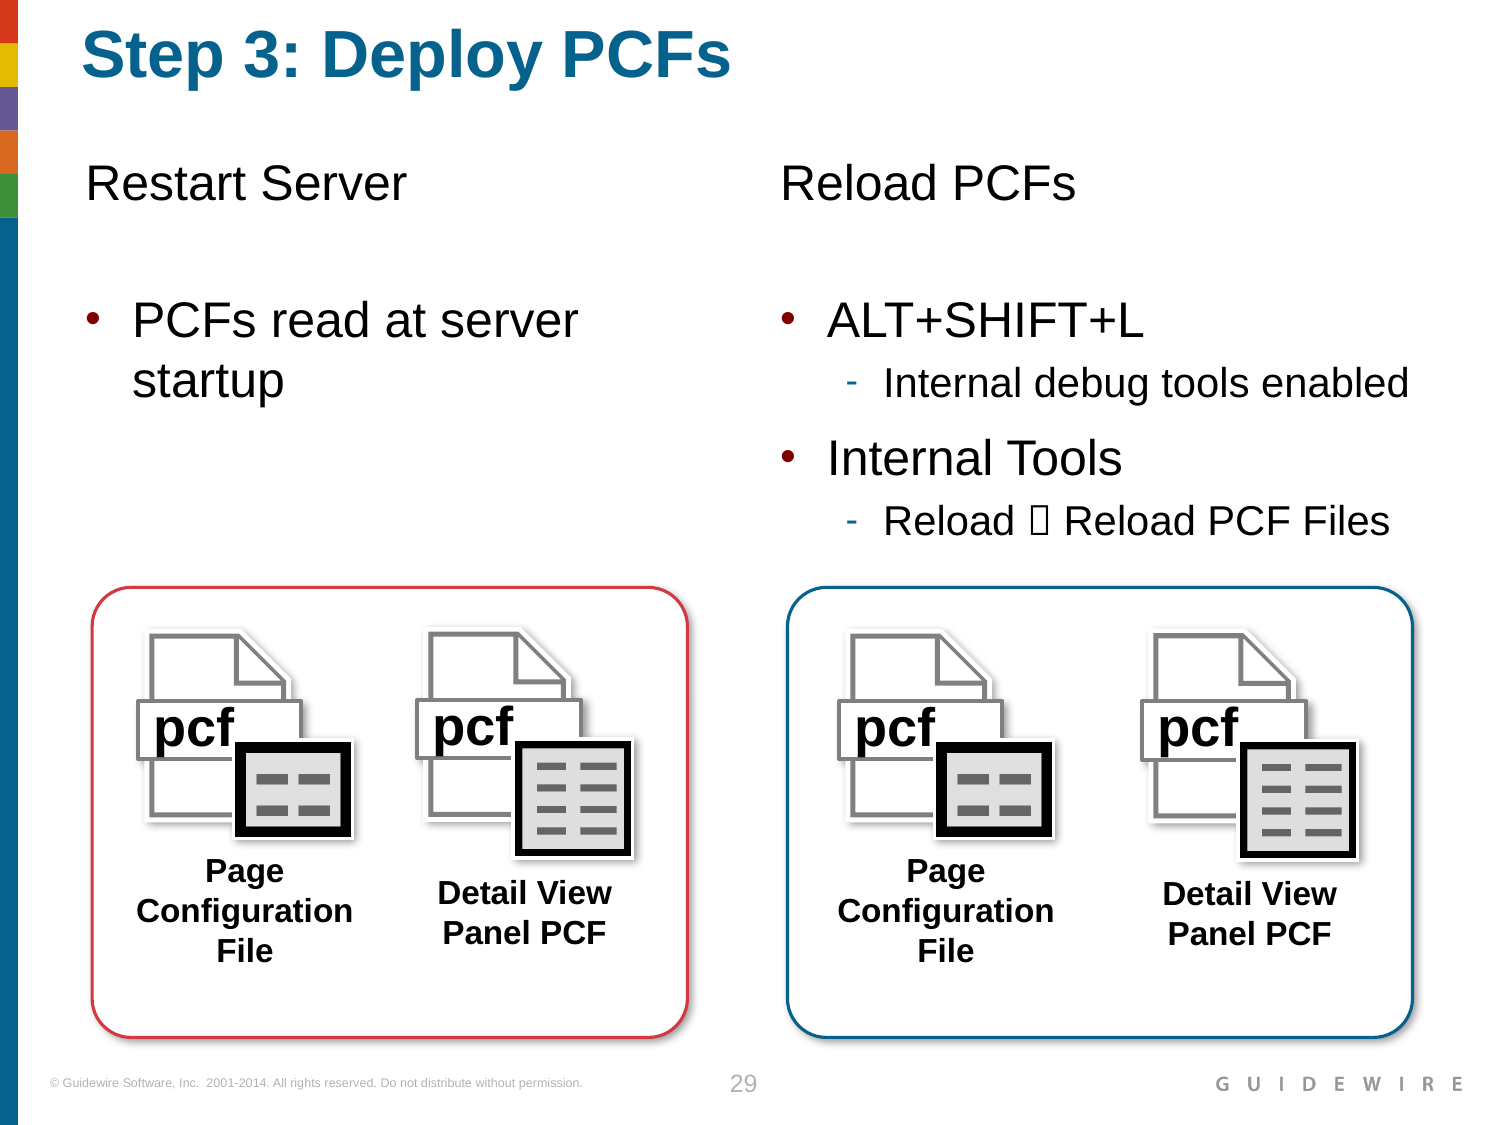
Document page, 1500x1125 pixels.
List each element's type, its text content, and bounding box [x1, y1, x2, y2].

picture [1137, 625, 1362, 865]
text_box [816, 626, 1076, 979]
picture [412, 624, 637, 863]
text_box Detail View Panel PCF [412, 871, 637, 959]
subtitle Restart Server [85, 149, 756, 288]
list Reload PCFs [780, 149, 1451, 287]
list ALT+SHIFT+L Internal debug tools enabled Internal Tools Reload  Reload PCF Files [779, 287, 1500, 1049]
picture [1215, 1073, 1480, 1096]
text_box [115, 626, 375, 979]
text_box Detail View Panel PCF [1137, 874, 1362, 960]
list PCFs read at server startup [85, 287, 688, 1049]
title Step 3: Deploy PCFs [81, 19, 1446, 142]
